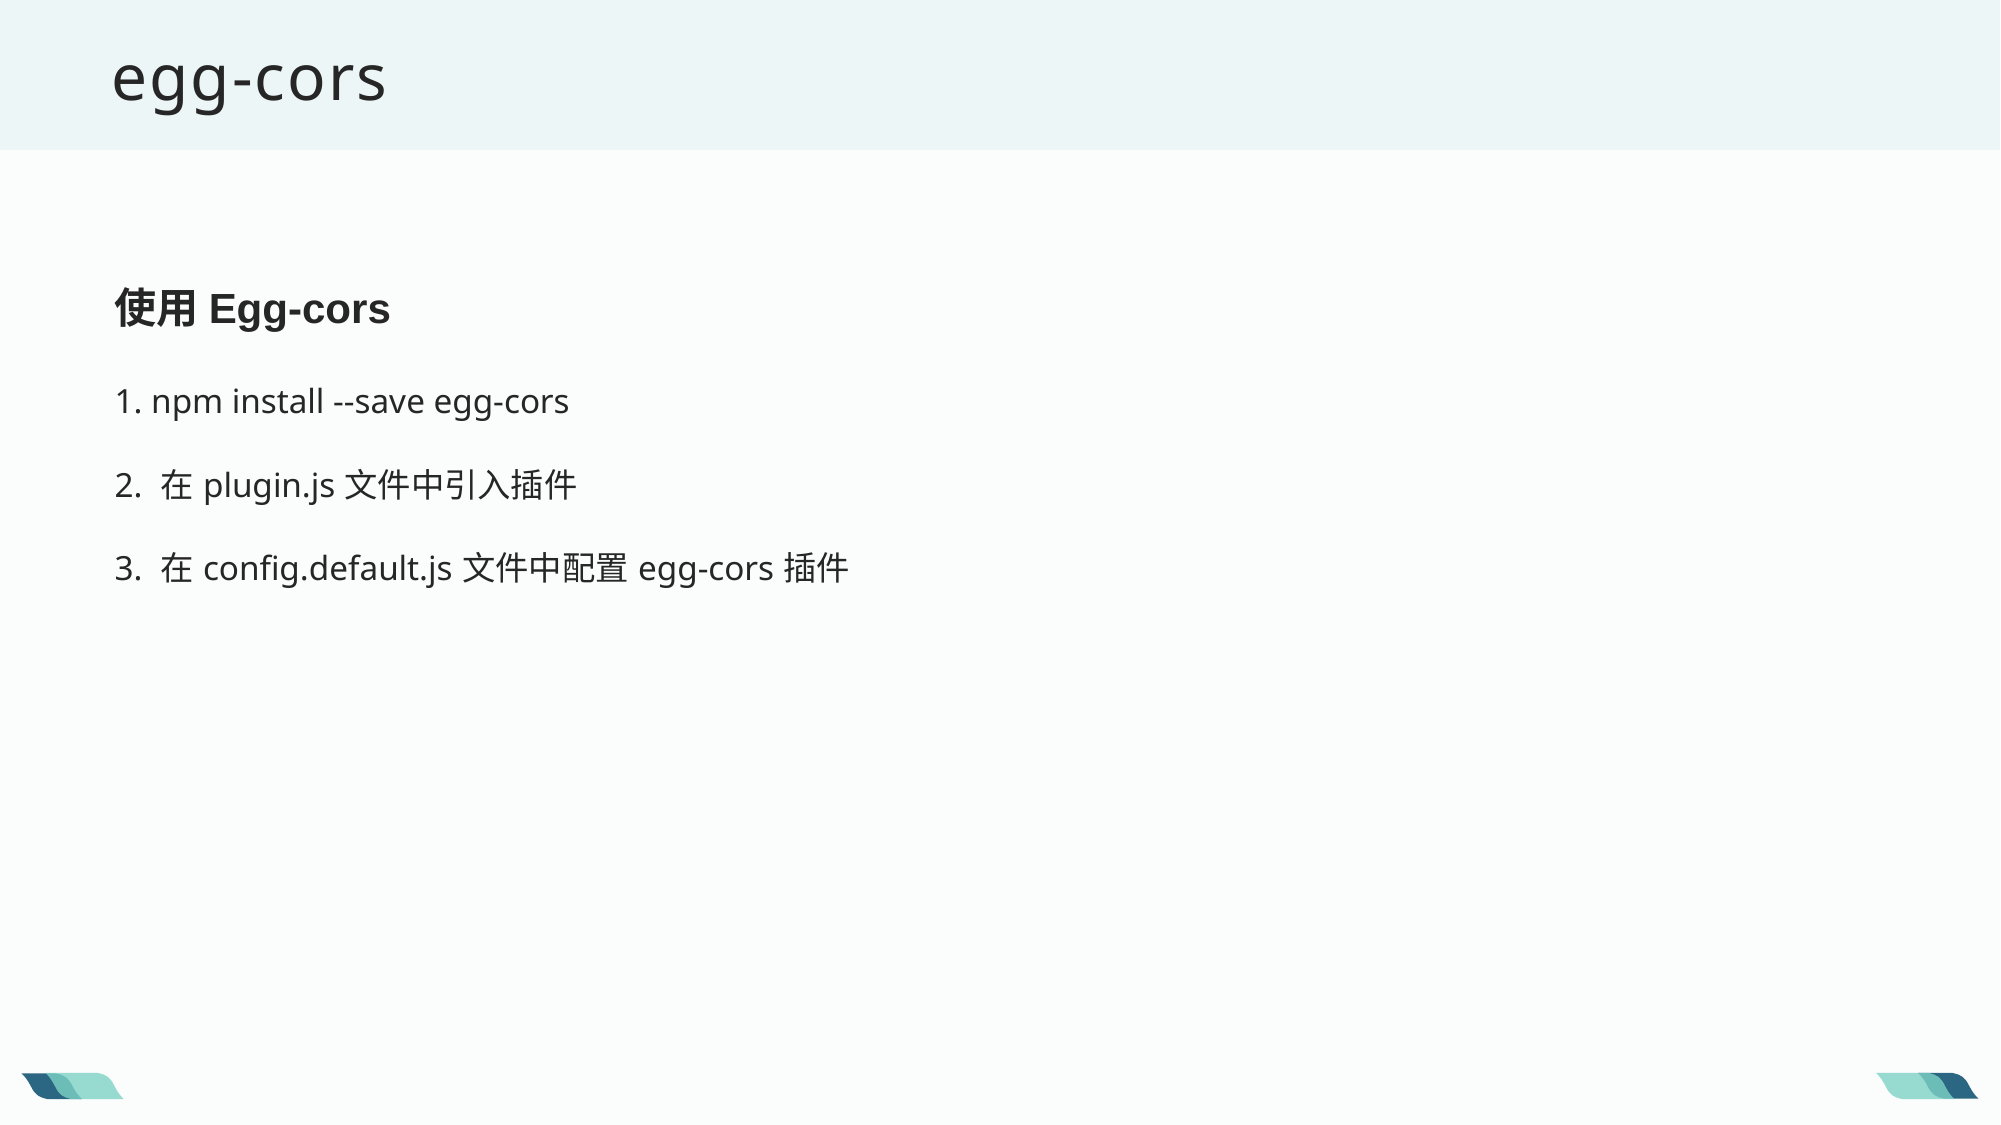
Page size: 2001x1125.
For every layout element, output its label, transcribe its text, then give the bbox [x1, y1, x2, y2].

text_box 1. npm install --save egg-cors 2. 在plugin.js文件中引入插件 3. 在config.default.js文件中配置egg-cors插件 [99, 357, 1935, 961]
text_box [21, 1072, 1979, 1100]
text_box [0, 0, 2000, 151]
text_box 使用Egg-cors [99, 267, 908, 343]
text_box egg-cors [99, 25, 1901, 125]
